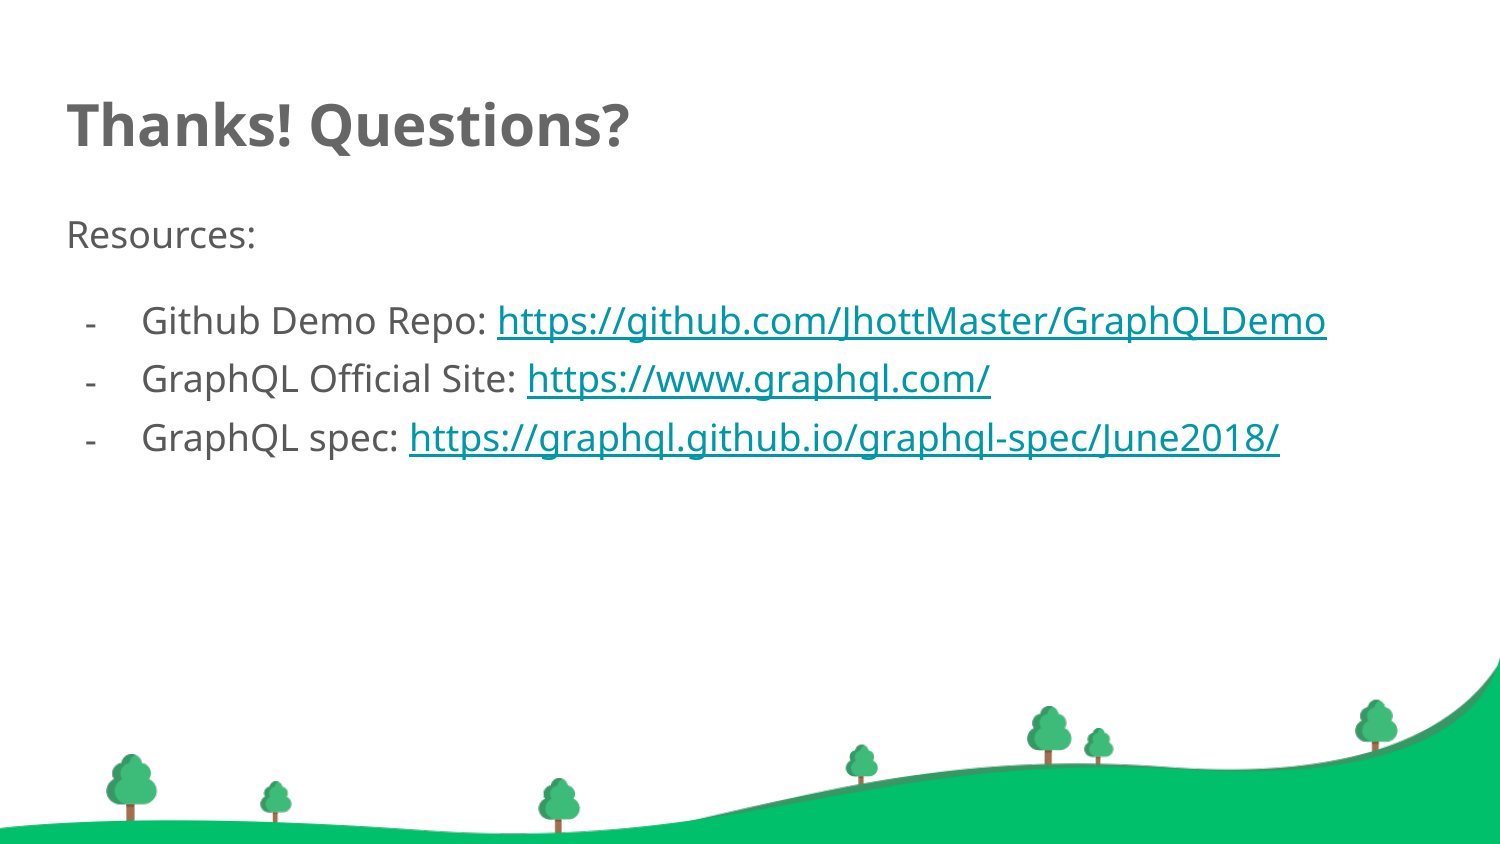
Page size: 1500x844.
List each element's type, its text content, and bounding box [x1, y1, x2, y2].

picture [0, 657, 1500, 844]
title Thanks! Questions? [51, 72, 1449, 167]
list Resources: Github Demo Repo: https://github.com/JhottMaster/GraphQLDemo GraphQL Official Site: https://www.graphql.com/ GraphQL spec: https://graphql.github.io/graphql-spec/June2018/ [51, 189, 1449, 655]
